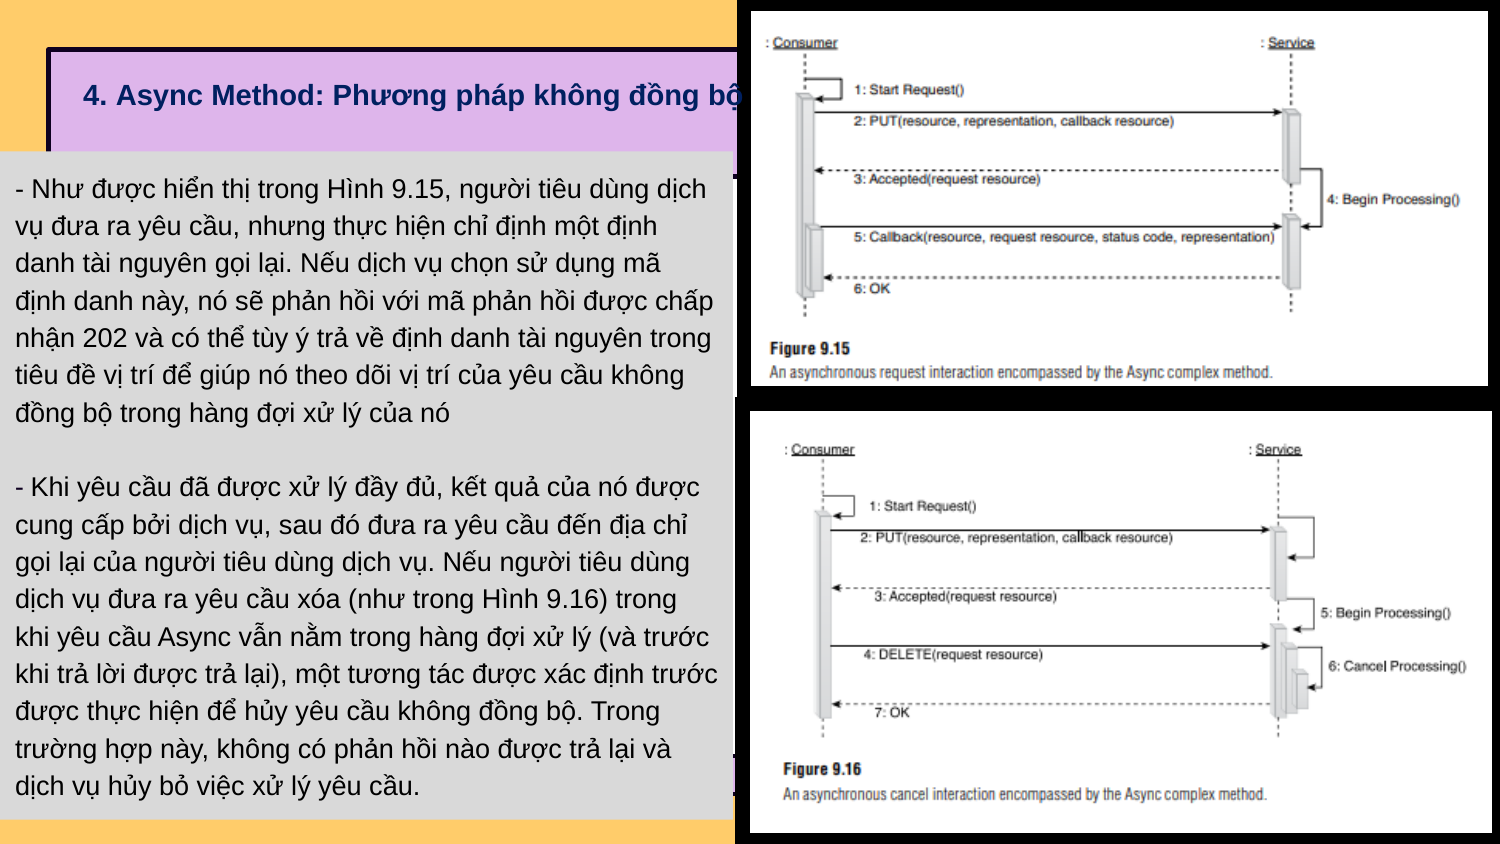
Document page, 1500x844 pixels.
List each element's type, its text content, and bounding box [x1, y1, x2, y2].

text_box 4. Async Method: Phương pháp không đồng bộ [68, 68, 745, 119]
text_box - Như được hiển thị trong Hình 9.15, người tiêu dùng dịch vụ đưa ra yêu cầu, nhưng thực hiện chỉ định một định danh tài nguyên gọi lại. Nếu dịch vụ chọn sử dụng mã định danh này, nó sẽ phản hồi với mã phản hồi được chấp nhận 202 và có thể tùy ý trả về định danh tài nguyên trong tiêu đề vị trí để giúp nó theo dõi vị trí của yêu cầu không đồng bộ trong hàng đợi xử lý của nó - Khi yêu cầu đã được xử lý đầy đủ, kết quả của nó được cung cấp bởi dịch vụ, sau đó đưa ra yêu cầu đến địa chỉ gọi lại của người tiêu dùng dịch vụ. Nếu người tiêu dùng dịch vụ đưa ra yêu cầu xóa (như trong Hình 9.16) trong khi yêu cầu Async vẫn nằm trong hàng đợi xử lý (và trước khi trả lời được trả lại), một tương tác được xác định trước được thực hiện để hủy yêu cầu không đồng bộ. Trong trường hợp này, không có phản hồi nào được trả lại và dịch vụ hủy bỏ việc xử lý yêu cầu. [0, 151, 733, 820]
picture [749, 410, 1493, 834]
picture [751, 10, 1489, 386]
